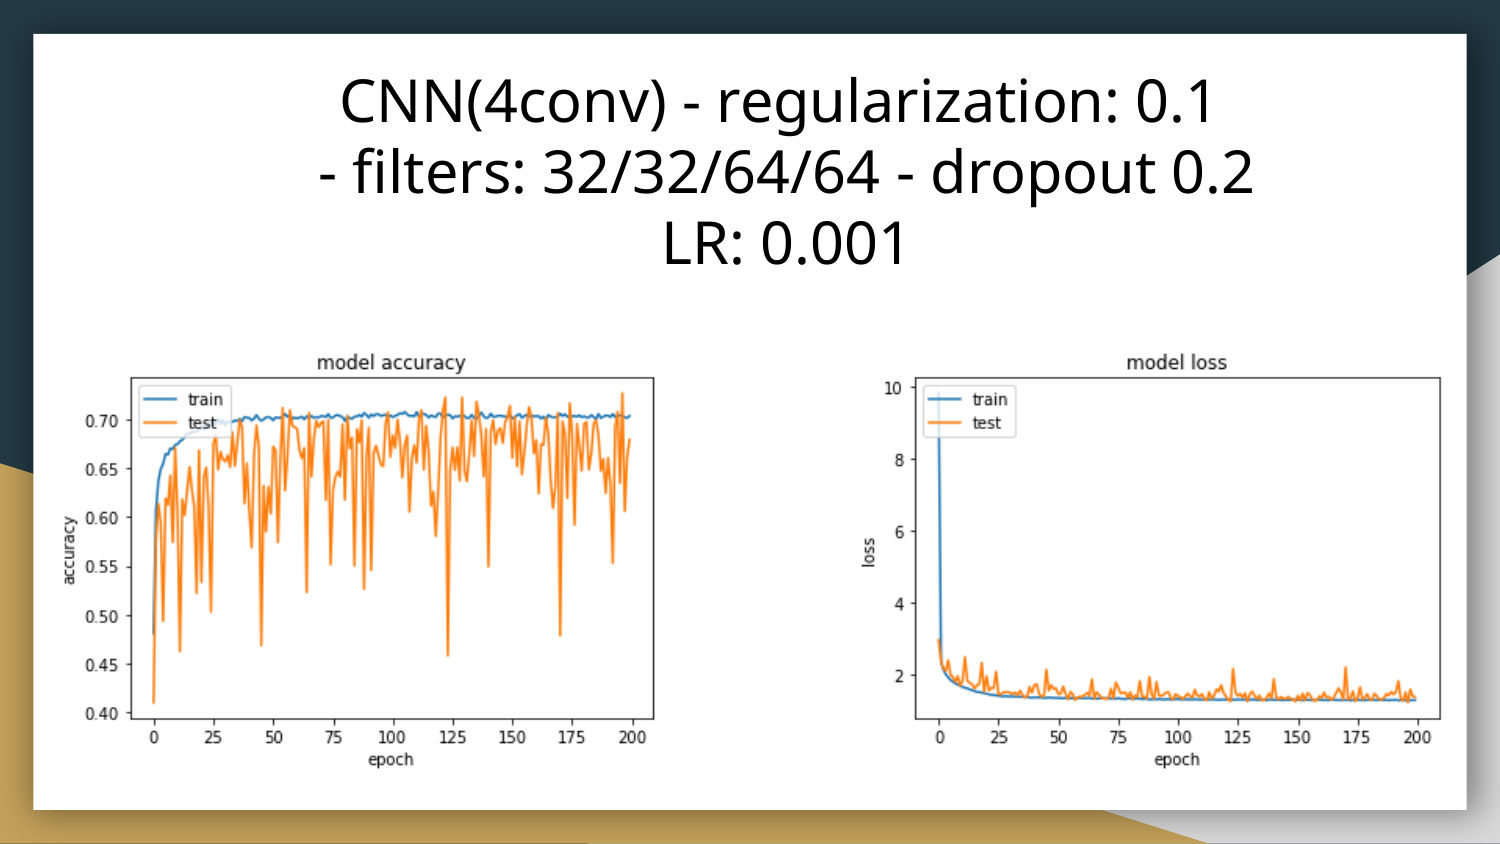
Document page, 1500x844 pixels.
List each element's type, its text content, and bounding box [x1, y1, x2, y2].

picture [851, 342, 1450, 778]
title CNN(4conv) - regularization: 0.1 - filters: 32/32/64/64 - dropout 0.2 LR: 0.001 [51, 48, 1449, 283]
picture [50, 342, 664, 778]
